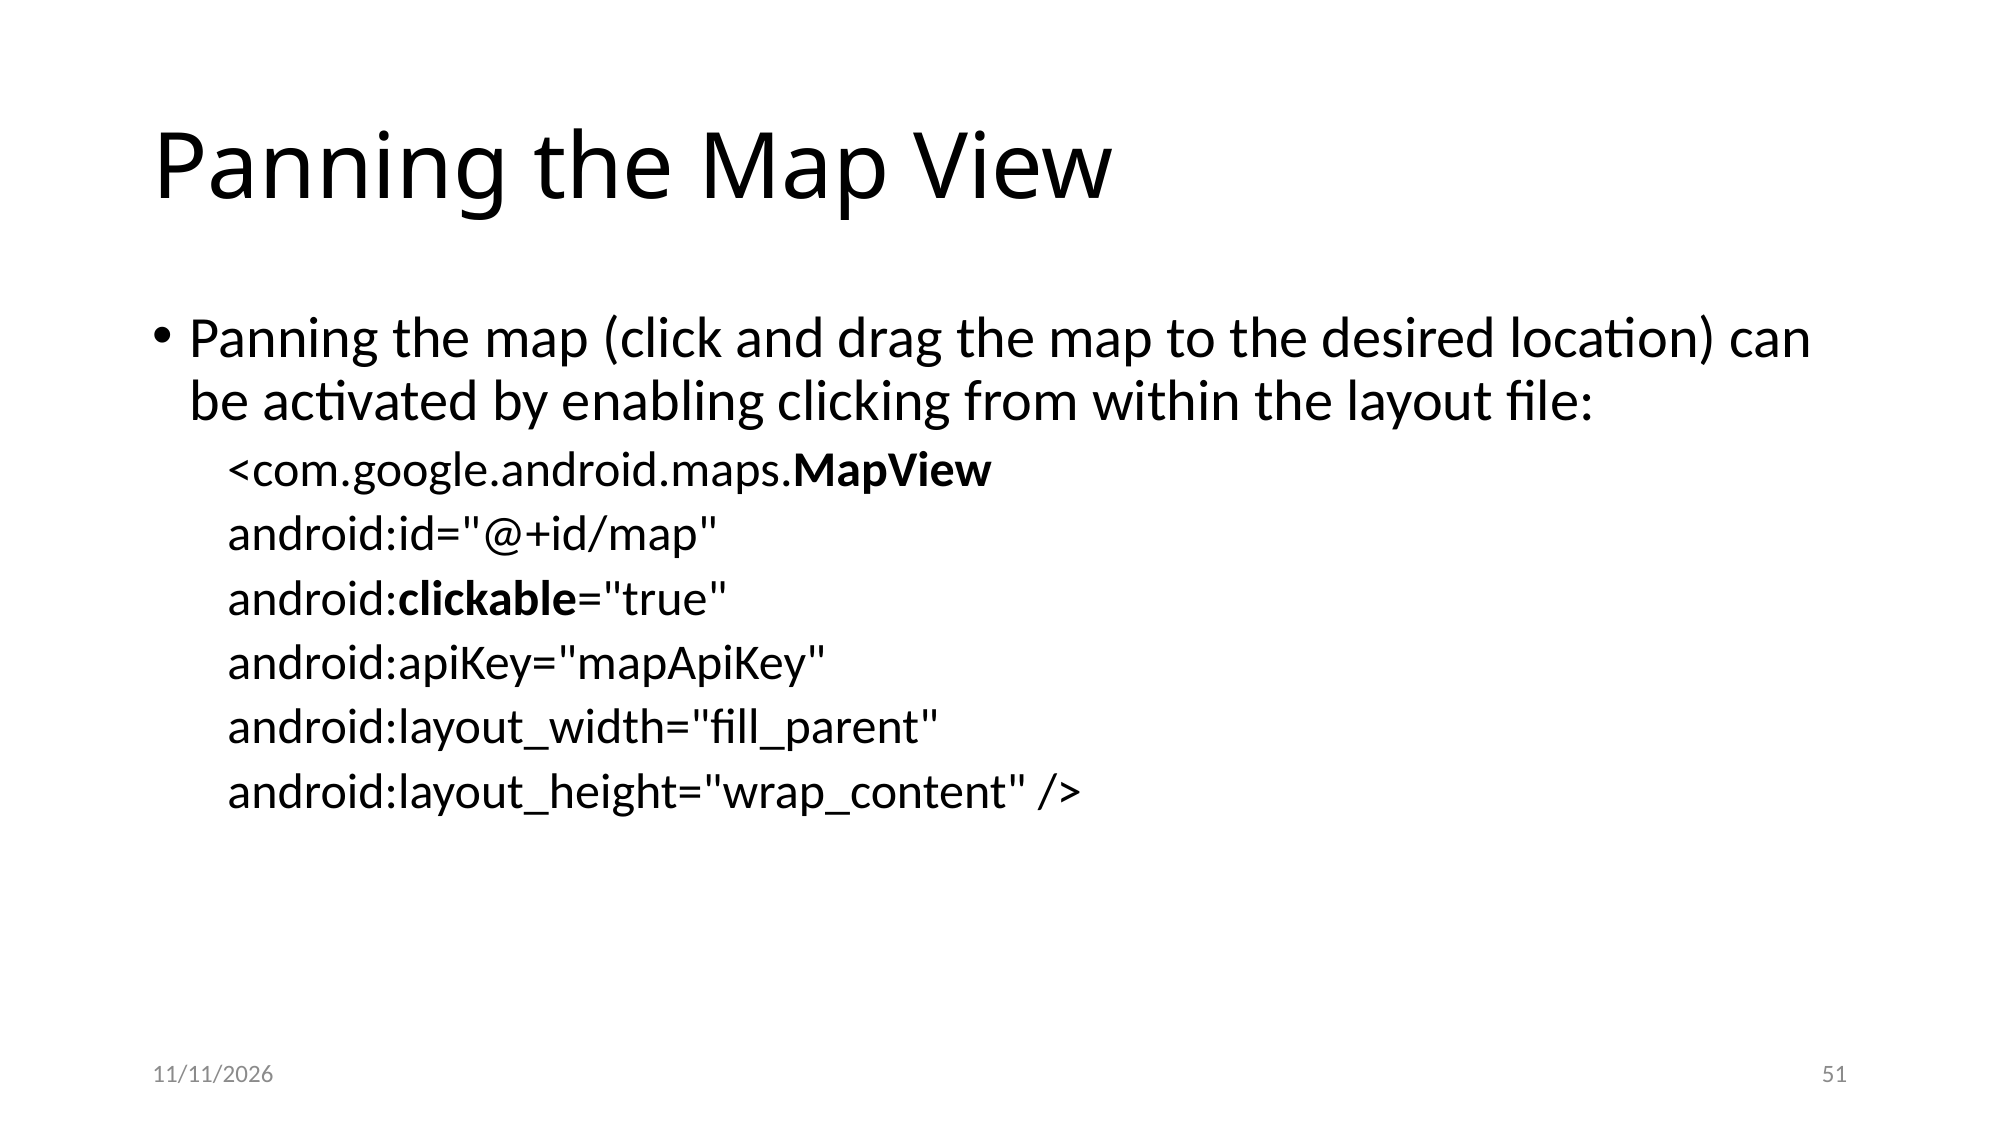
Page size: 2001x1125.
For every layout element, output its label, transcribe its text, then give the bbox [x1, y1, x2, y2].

slide_number 51 [1412, 1042, 1863, 1103]
list Panning the map (click and drag the map to the desired location) can be activated by enabling clicking from within the layout file: <com.google.android.maps.MapView android:id="@+id/map" android:clickable="true" android:apiKey="mapApiKey" android:layout_width="fill_parent" android:layout_height="wrap_content" /> [137, 299, 1863, 1014]
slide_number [137, 1042, 588, 1103]
title Panning the Map View [137, 59, 1863, 278]
